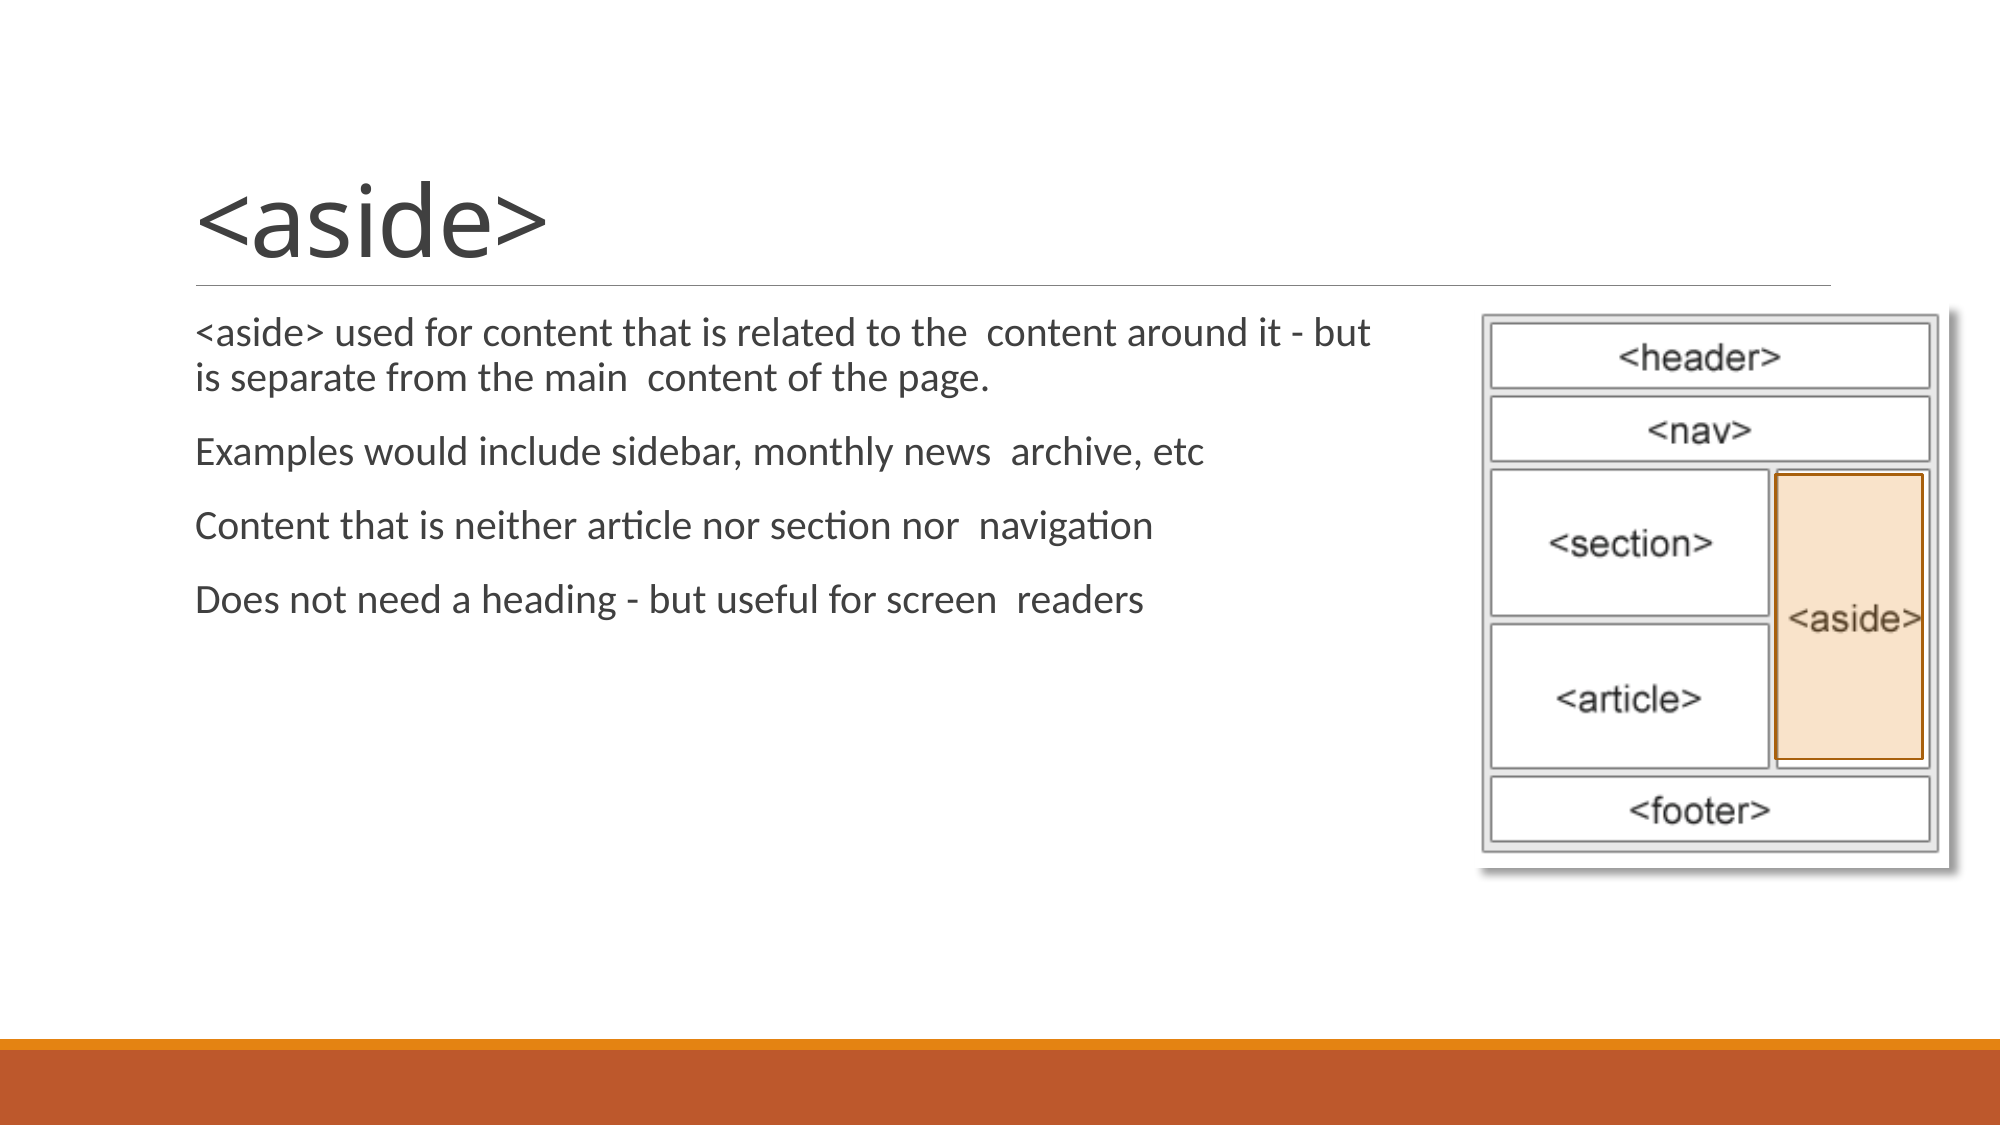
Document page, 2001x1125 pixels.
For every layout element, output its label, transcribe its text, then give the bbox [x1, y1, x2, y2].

text_box [1474, 302, 1950, 868]
list <aside> used for content that is related to the content around it - but is separate from the main content of the page. Examples would include sidebar, monthly news archive, etc Content that is neither article nor section nor navigation Does not need a heading - but useful for screen readers [180, 302, 1387, 963]
title <aside> [180, 47, 1830, 285]
text_box [1774, 473, 1924, 760]
